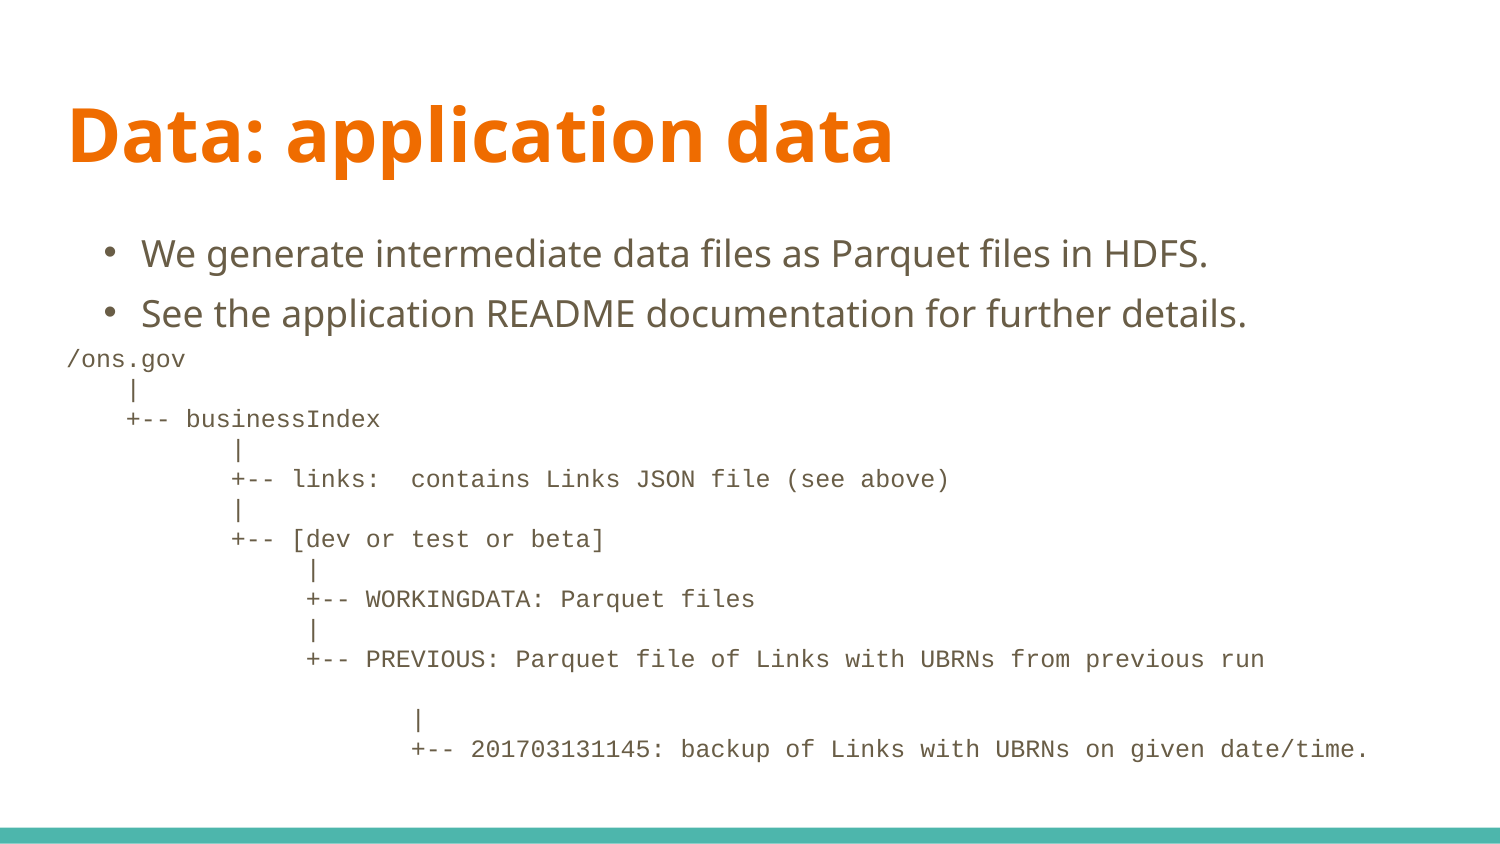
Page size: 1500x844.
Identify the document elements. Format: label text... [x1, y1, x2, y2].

title Data: application data [51, 72, 1449, 189]
list We generate intermediate data files as Parquet files in HDFS. See the application README documentation for further details. /ons.gov | +-- businessIndex | +-- links: contains Links JSON file (see above) | +-- [dev or test or beta] | +-- WORKINGDATA: Parquet files | +-- PREVIOUS: Parquet file of Links with UBRNs from previous run | +-- 201703131145: backup of Links with UBRNs on given date/time. [51, 207, 1449, 750]
